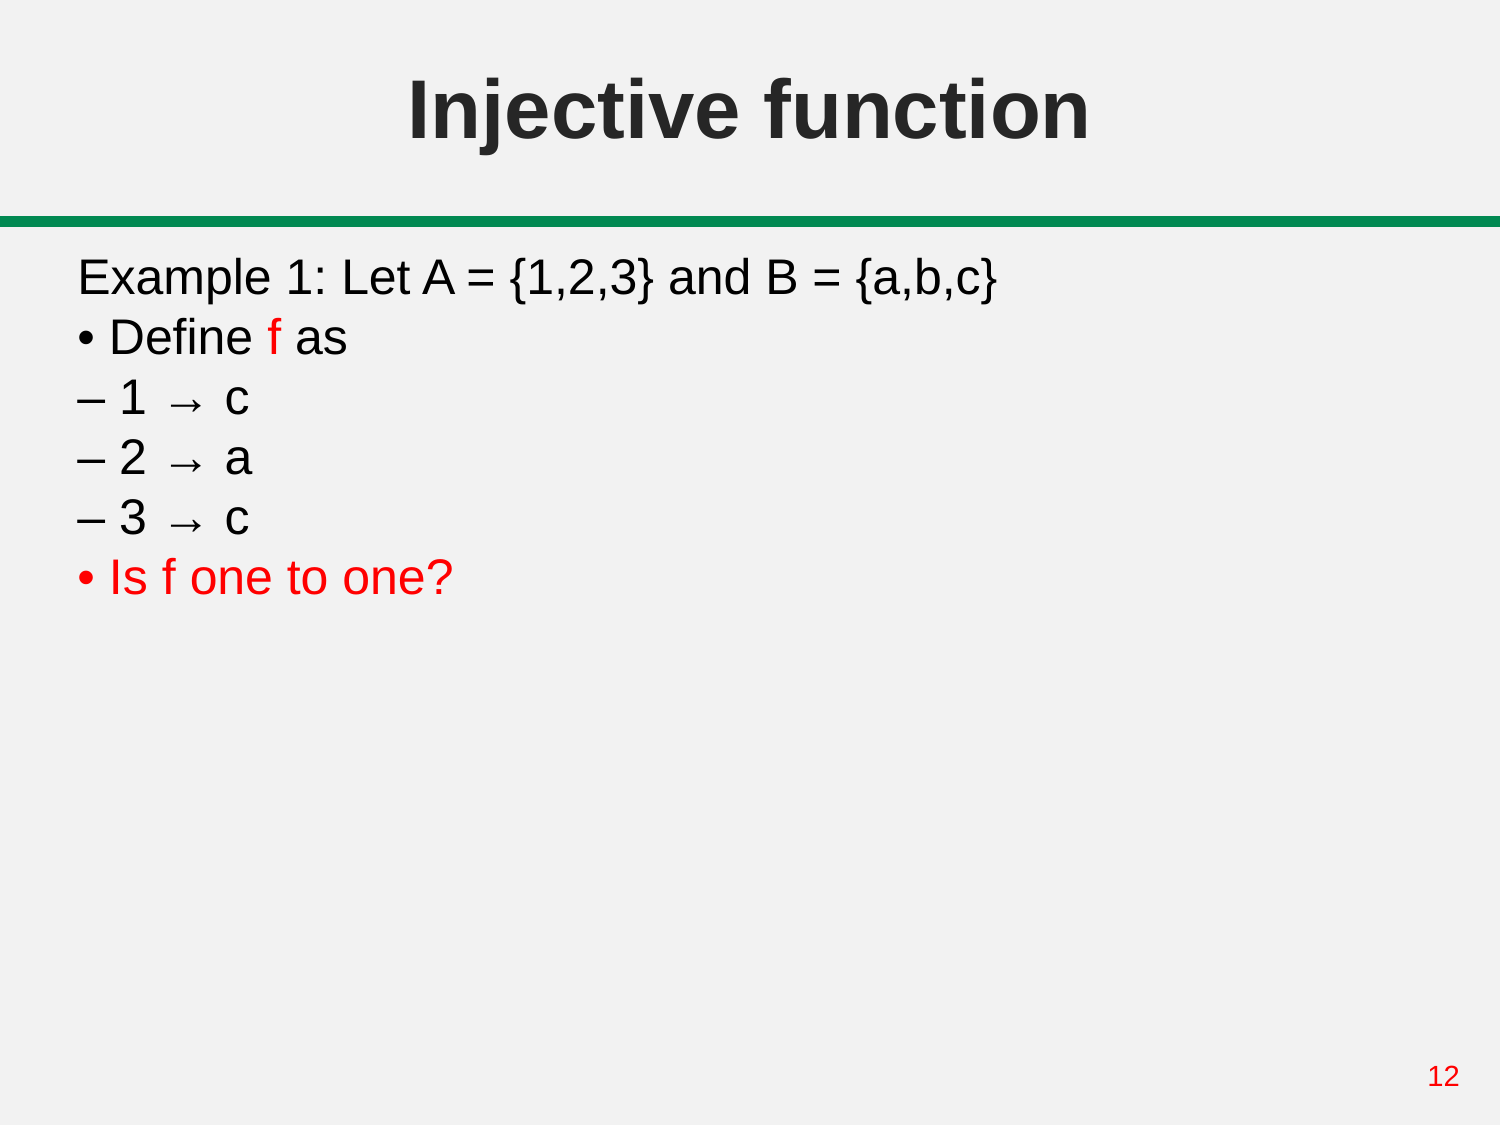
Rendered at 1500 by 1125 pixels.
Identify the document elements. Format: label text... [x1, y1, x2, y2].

text_box Example 1: Let A = {1,2,3} and B = {a,b,c} • Define f as – 1 → c – 2 → a – 3 → c • Is f one to one? [62, 237, 1463, 673]
title Injective function [0, 0, 1500, 163]
